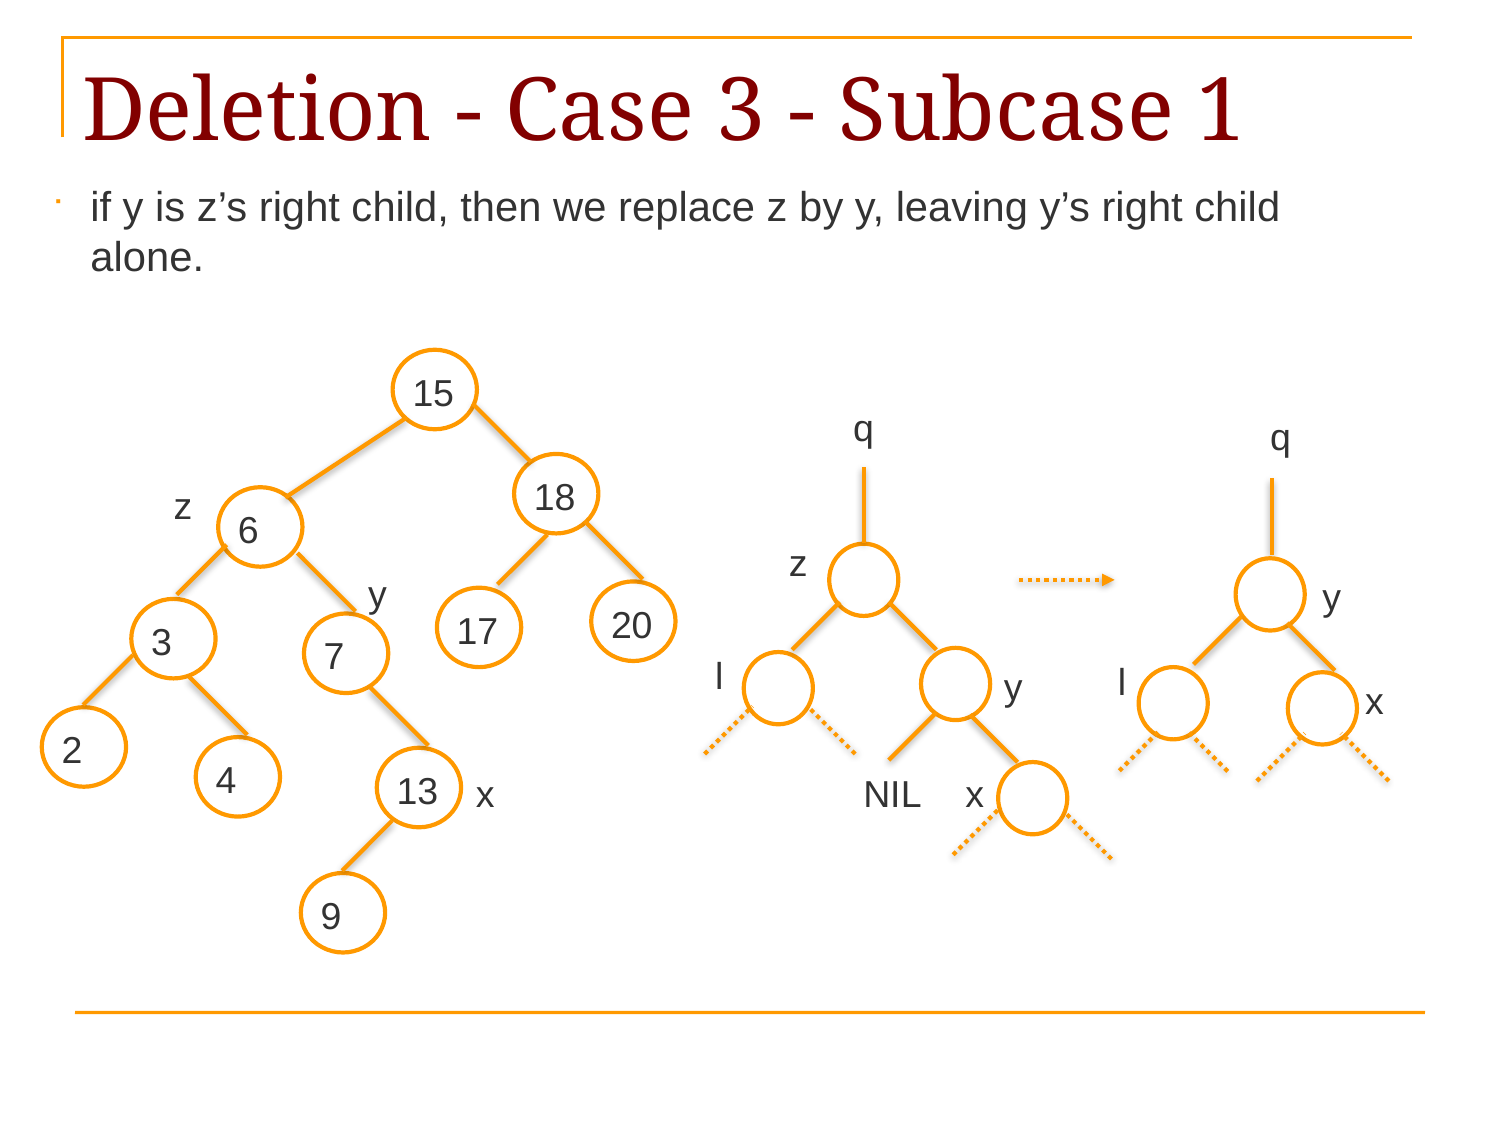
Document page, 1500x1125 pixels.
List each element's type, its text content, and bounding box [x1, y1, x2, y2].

text_box [1138, 667, 1208, 740]
text_box [1101, 573, 1115, 587]
text_box x [1357, 669, 1392, 730]
text_box [921, 647, 991, 721]
text_box x [957, 762, 996, 822]
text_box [41, 349, 676, 953]
text_box z [781, 531, 816, 592]
text_box [1235, 558, 1305, 631]
text_box q [845, 396, 882, 457]
list if y is z’s right child, then we replace z by y, leaving y’s right child alone. [44, 171, 1413, 284]
text_box [998, 762, 1068, 835]
title Deletion - Case 3 - Subcase 1 [74, 45, 1426, 201]
text_box [1287, 672, 1357, 745]
text_box l [707, 644, 732, 705]
text_box [829, 543, 899, 616]
text_box q [1262, 405, 1299, 466]
text_box NIL [855, 762, 930, 822]
text_box y [996, 655, 1035, 716]
text_box y [1314, 565, 1349, 626]
text_box l [1110, 650, 1134, 711]
text_box [743, 652, 813, 725]
